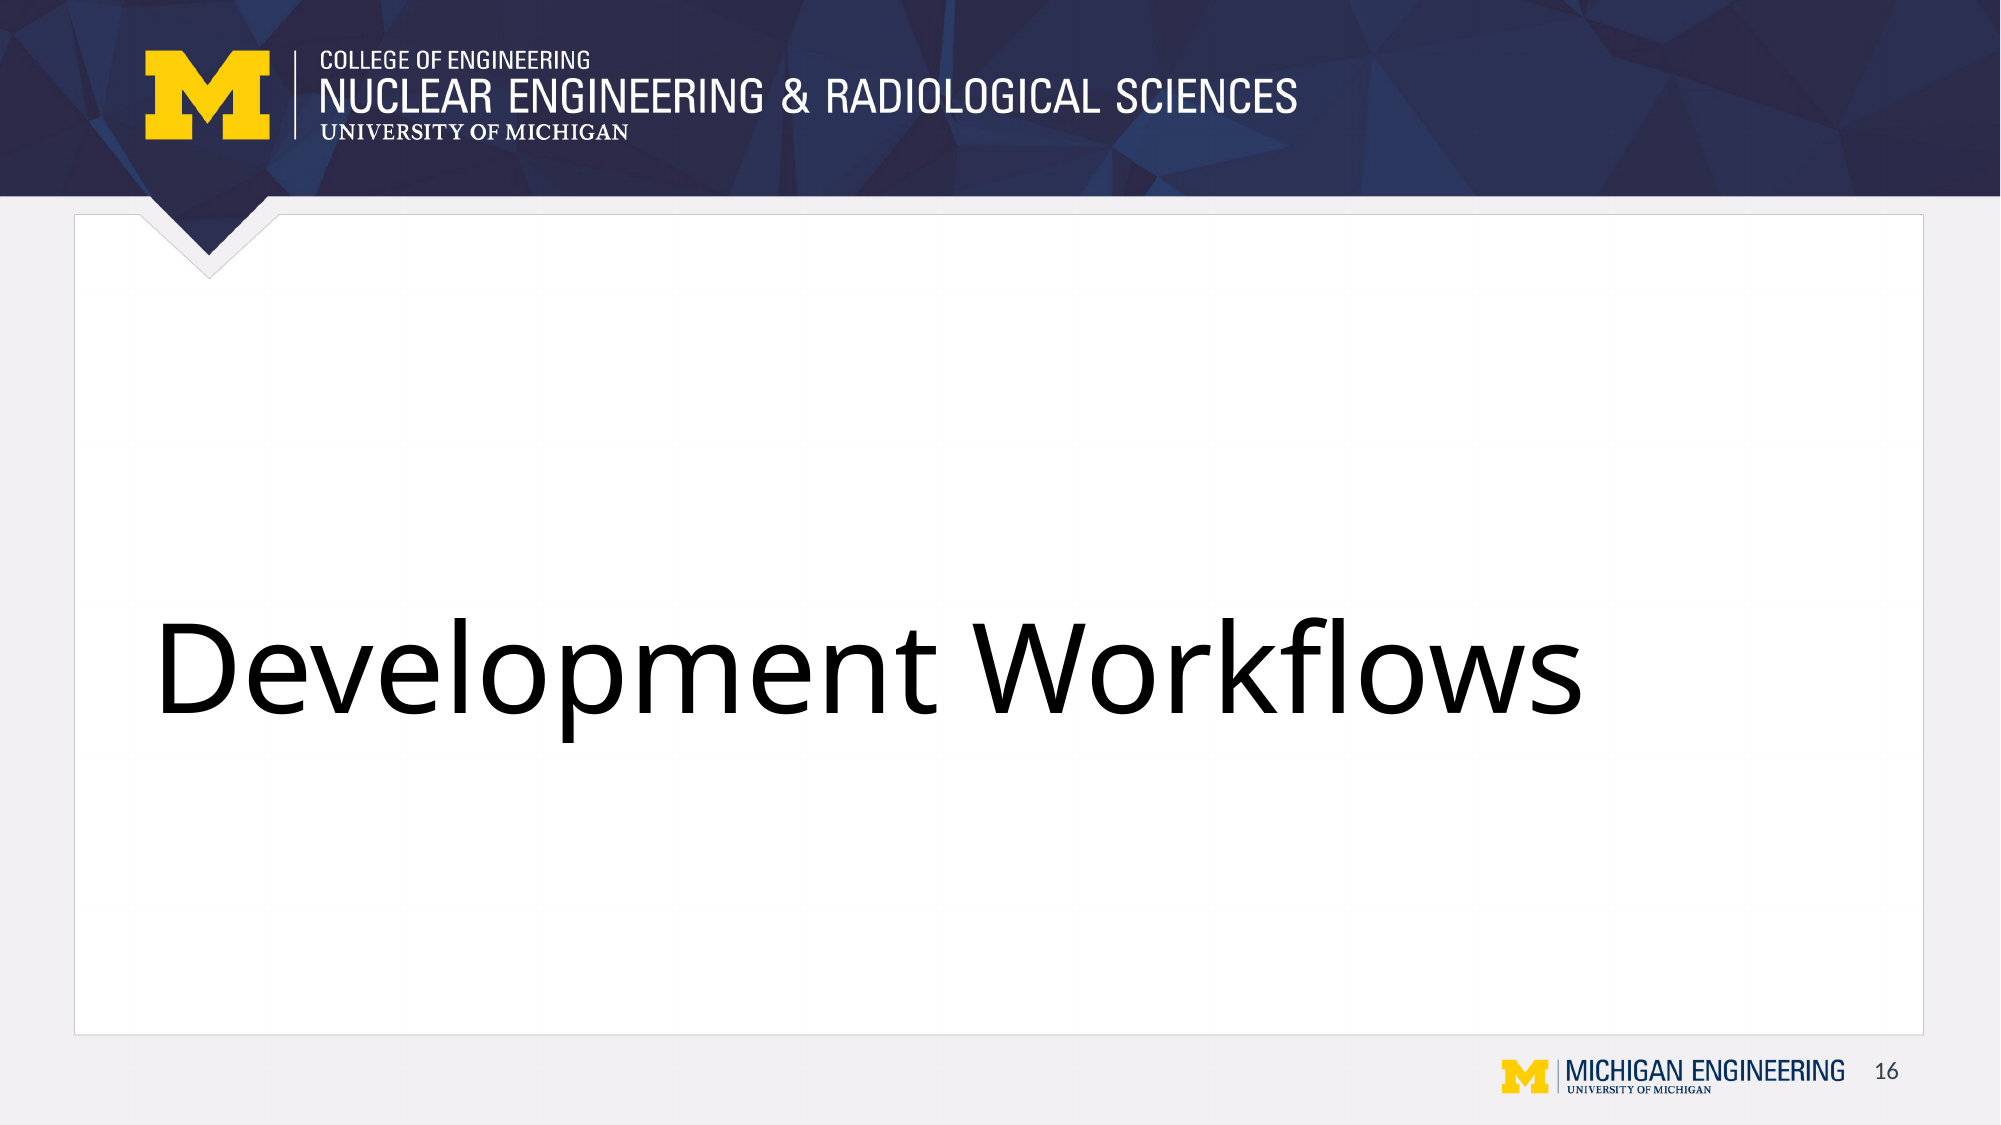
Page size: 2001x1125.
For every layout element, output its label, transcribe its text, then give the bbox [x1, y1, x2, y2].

title Development Workflows [136, 280, 1862, 749]
picture [0, 0, 2001, 1125]
